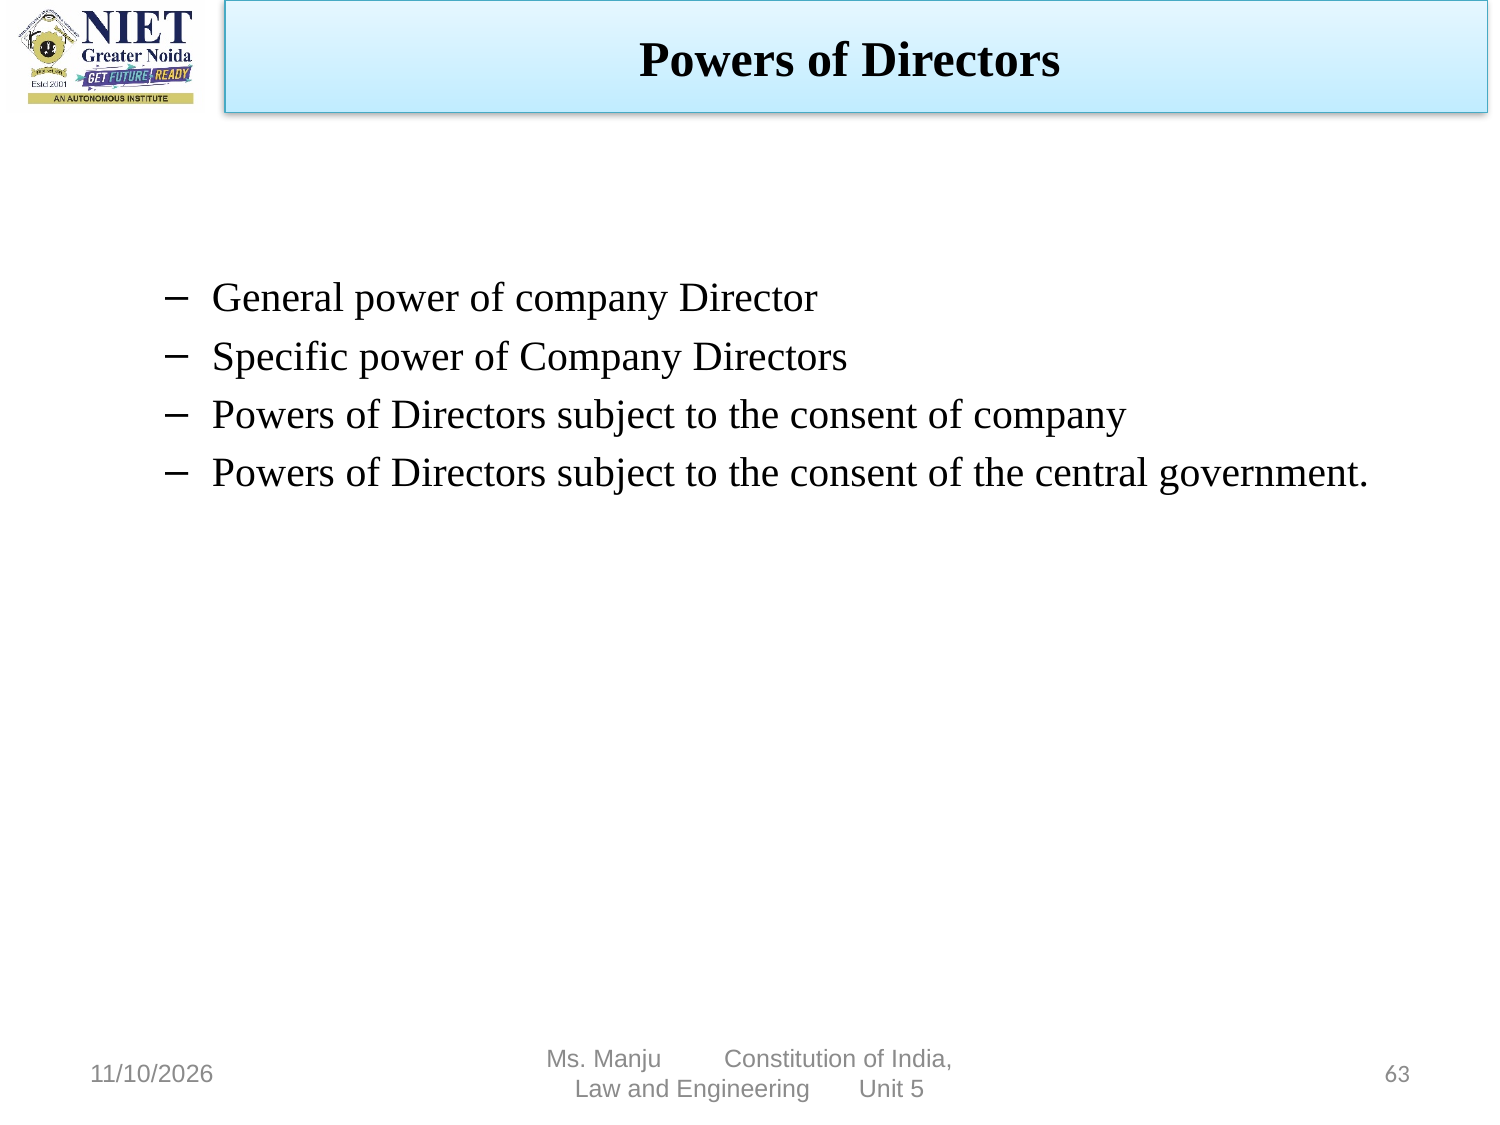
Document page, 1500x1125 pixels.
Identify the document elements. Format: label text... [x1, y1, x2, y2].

slide_number 63 [1074, 1042, 1425, 1103]
text_box Powers of Directors [224, 0, 1488, 113]
footer Ms. Manju Constitution of India, Law and Engineering Unit 5 [512, 1042, 988, 1103]
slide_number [75, 1042, 425, 1103]
picture [5, 0, 205, 113]
list General power of company Director Specific power of Company Directors Powers of Directors subject to the consent of company Powers of Directors subject to the consent of the central government. [75, 262, 1425, 1005]
